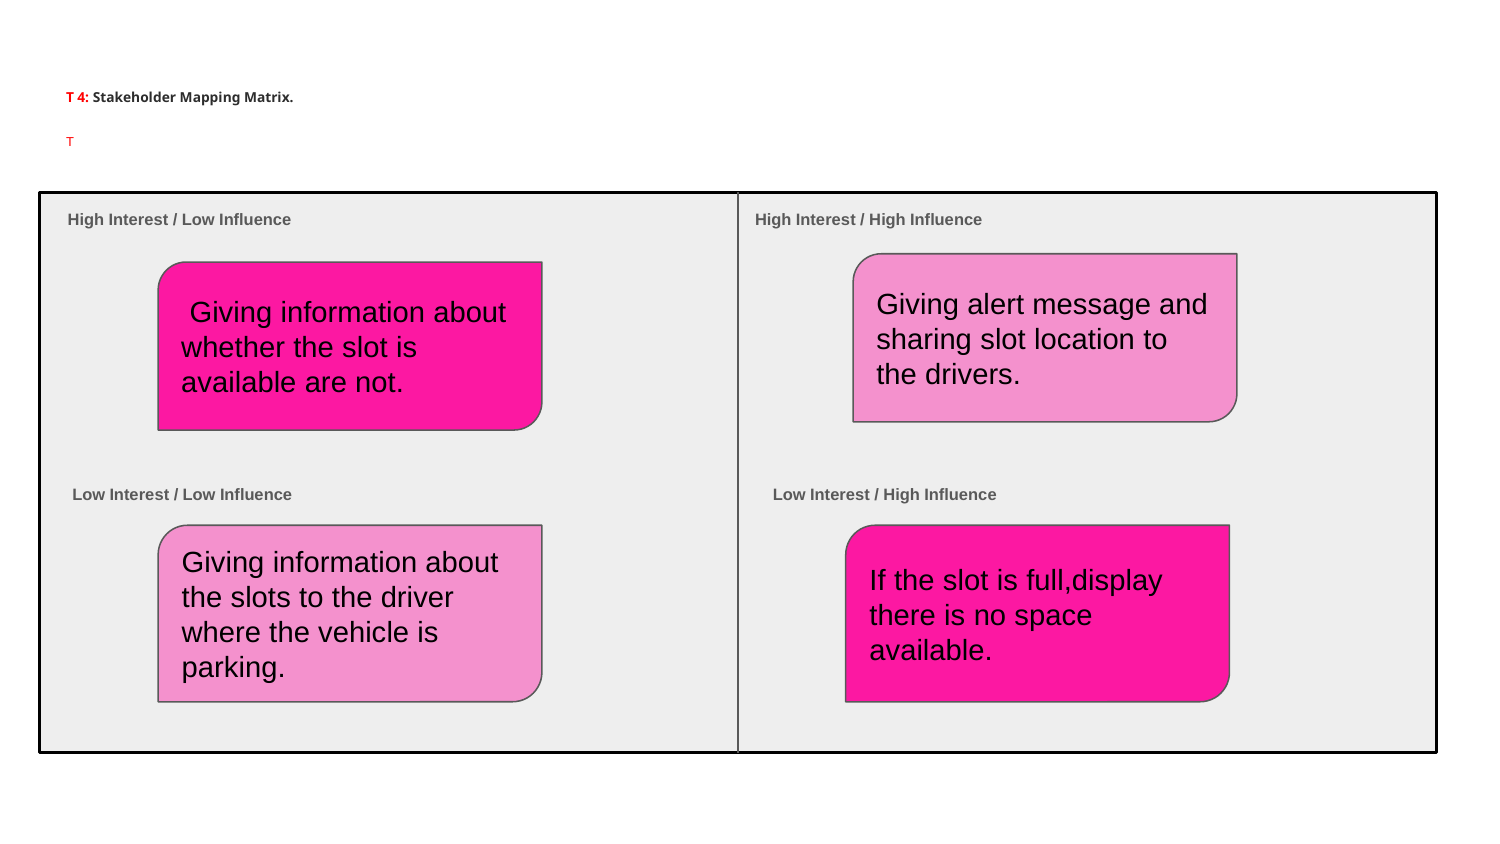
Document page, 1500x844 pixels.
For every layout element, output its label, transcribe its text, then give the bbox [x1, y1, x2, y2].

text_box Giving information about whether the slot is available are not. [158, 262, 542, 431]
list High Interest / Low Influence High Interest / High Influence Low Interest / Low Influence Low Interest / High Influence [39, 192, 737, 753]
text_box Giving information about the slots to the driver where the vehicle is parking. [158, 525, 542, 702]
title T 4: Stakeholder Mapping Matrix. T [51, 72, 1449, 167]
text_box If the slot is full,display there is no space available. [845, 525, 1230, 702]
list High Interest / Low Influence High Interest / High Influence Low Interest / Low Influence Low Interest / High Influence [739, 192, 1437, 753]
text_box Giving alert message and sharing slot location to the drivers. [853, 253, 1237, 422]
